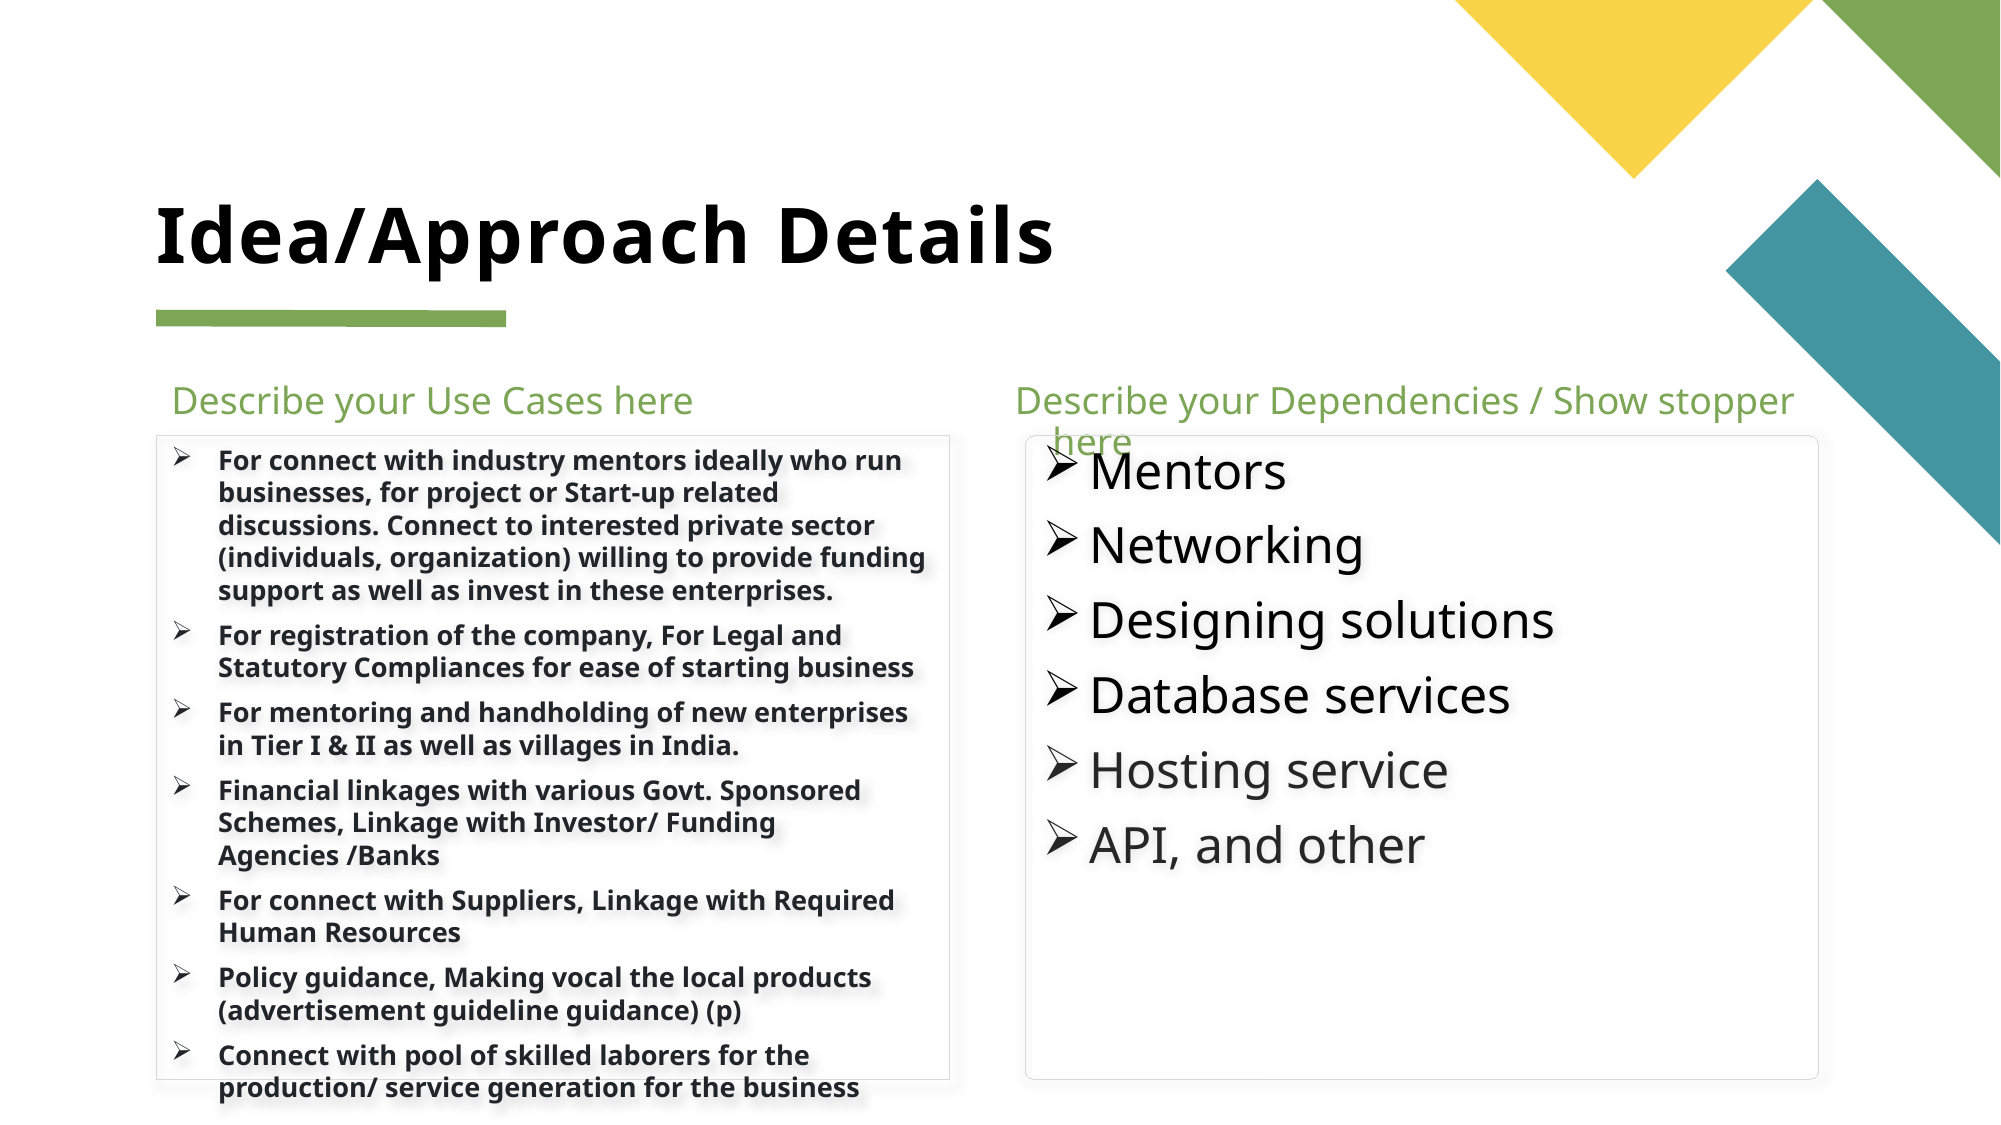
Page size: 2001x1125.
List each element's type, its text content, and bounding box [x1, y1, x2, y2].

list For connect with industry mentors ideally who run businesses, for project or Start-up related discussions. Connect to interested private sector (individuals, organization) willing to provide funding support as well as invest in these enterprises. For registration of the company, For Legal and Statutory Compliances for ease of starting business For mentoring and handholding of new enterprises in Tier I & II as well as villages in India. Financial linkages with various Govt. Sponsored Schemes, Linkage with Investor/ Funding Agencies /Banks For connect with Suppliers, Linkage with Required Human Resources Policy guidance, Making vocal the local products (advertisement guideline guidance) (p) Connect with pool of skilled laborers for the production/ service generation for the business [156, 435, 950, 1080]
list Describe your Use Cases here [156, 375, 950, 427]
title Idea/Approach Details [156, 179, 1105, 280]
text_box Describe your Dependencies / Show stopper here [999, 374, 1844, 427]
text_box Mentors Networking Designing solutions Database services Hosting service API, and other [1025, 435, 1819, 1080]
